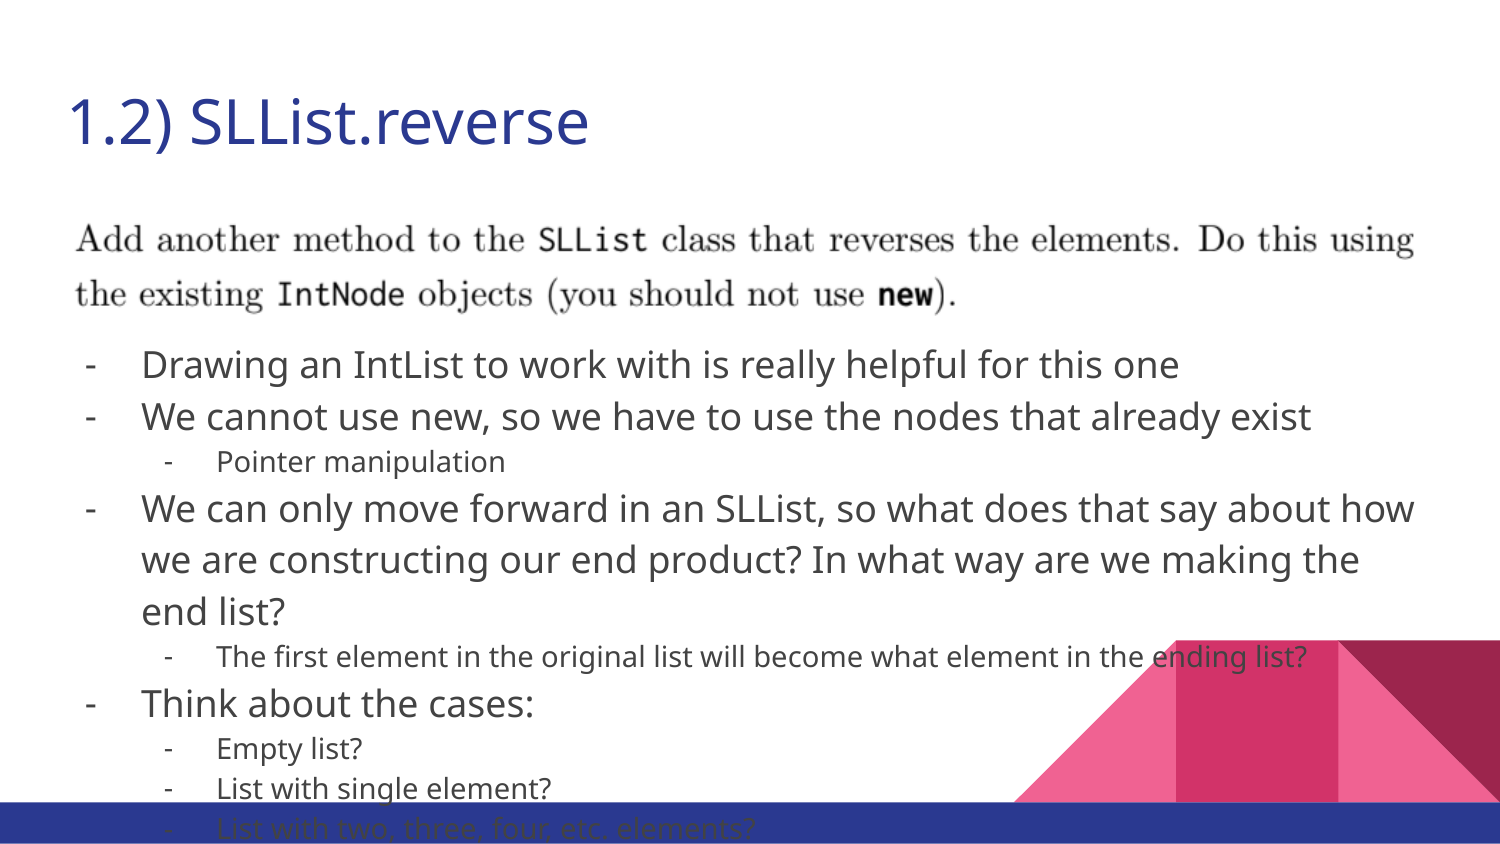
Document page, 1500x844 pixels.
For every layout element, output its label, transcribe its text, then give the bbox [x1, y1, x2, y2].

title 1.2) SLList.reverse [51, 67, 1449, 167]
picture [58, 201, 1442, 336]
list Drawing an IntList to work with is really helpful for this one We cannot use new, so we have to use the nodes that already exist Pointer manipulation We can only move forward in an SLList, so what does that say about how we are constructing our end product? In what way are we making the end list? The first element in the original list will become what element in the ending list? Think about the cases: Empty list? List with single element? List with two, three, four, etc. elements? [51, 319, 1449, 721]
